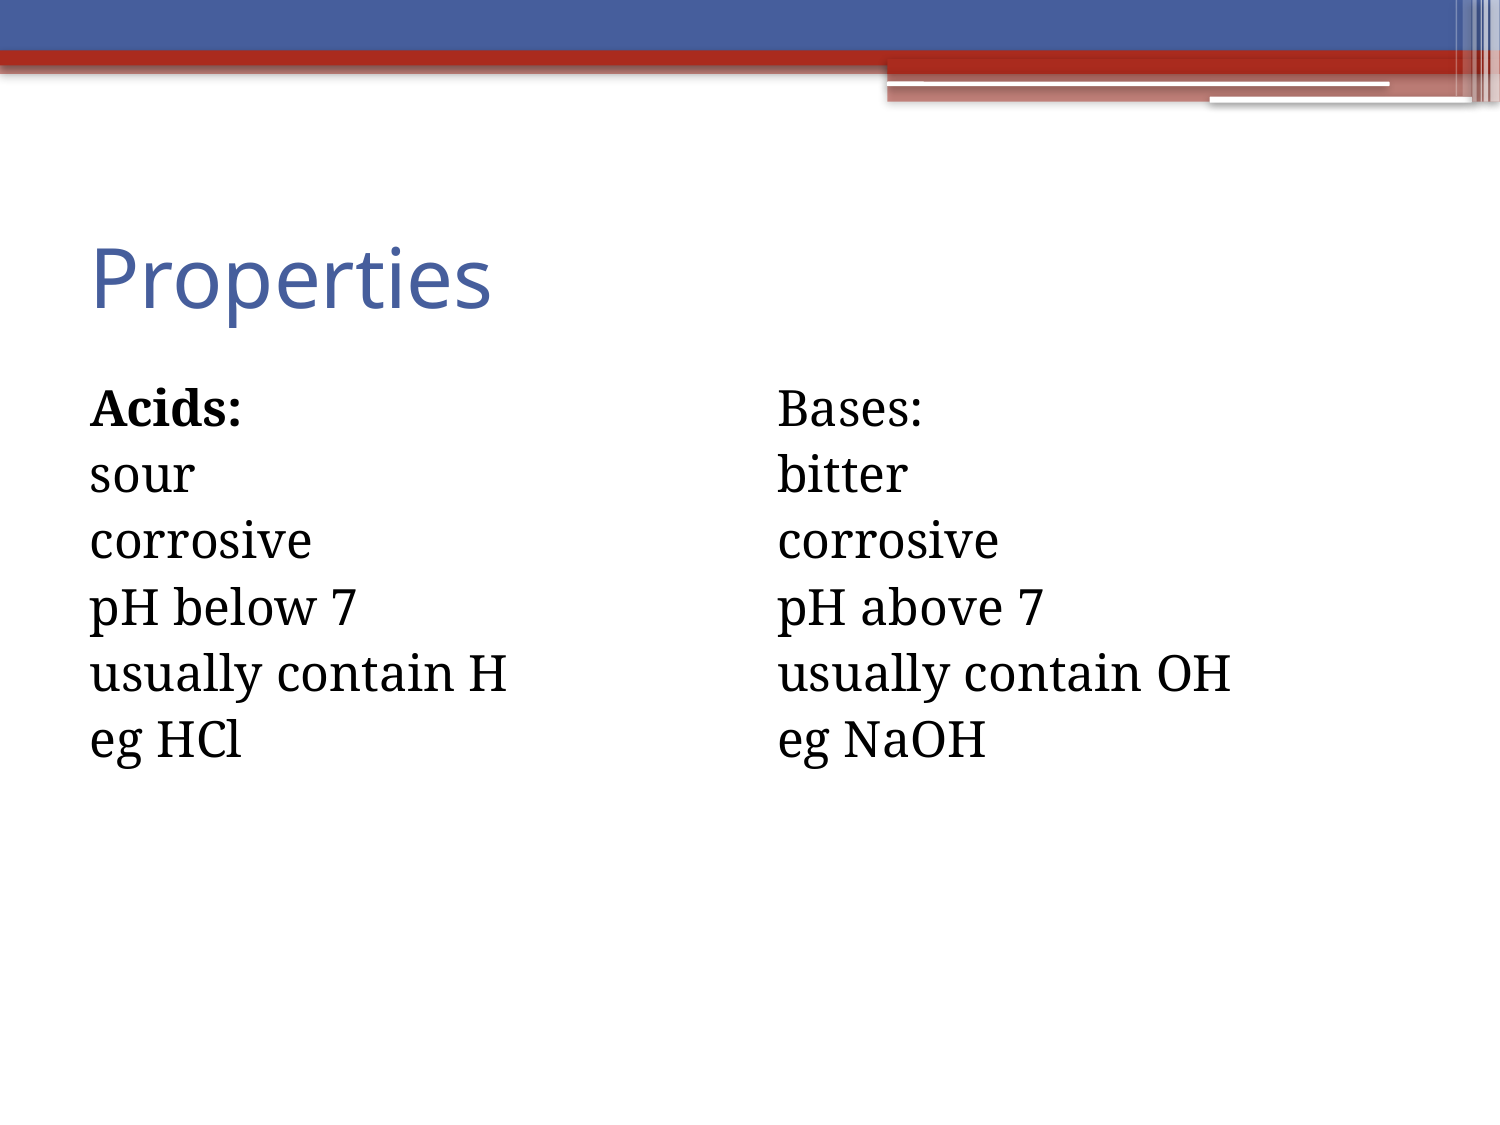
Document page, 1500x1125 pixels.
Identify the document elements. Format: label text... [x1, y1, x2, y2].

list Acids: sour corrosive pH below 7 usually contain H eg HCl [75, 368, 738, 1112]
list Bases: bitter corrosive pH above 7 usually contain OH eg NaOH [762, 368, 1425, 1112]
title Properties [75, 187, 1425, 363]
